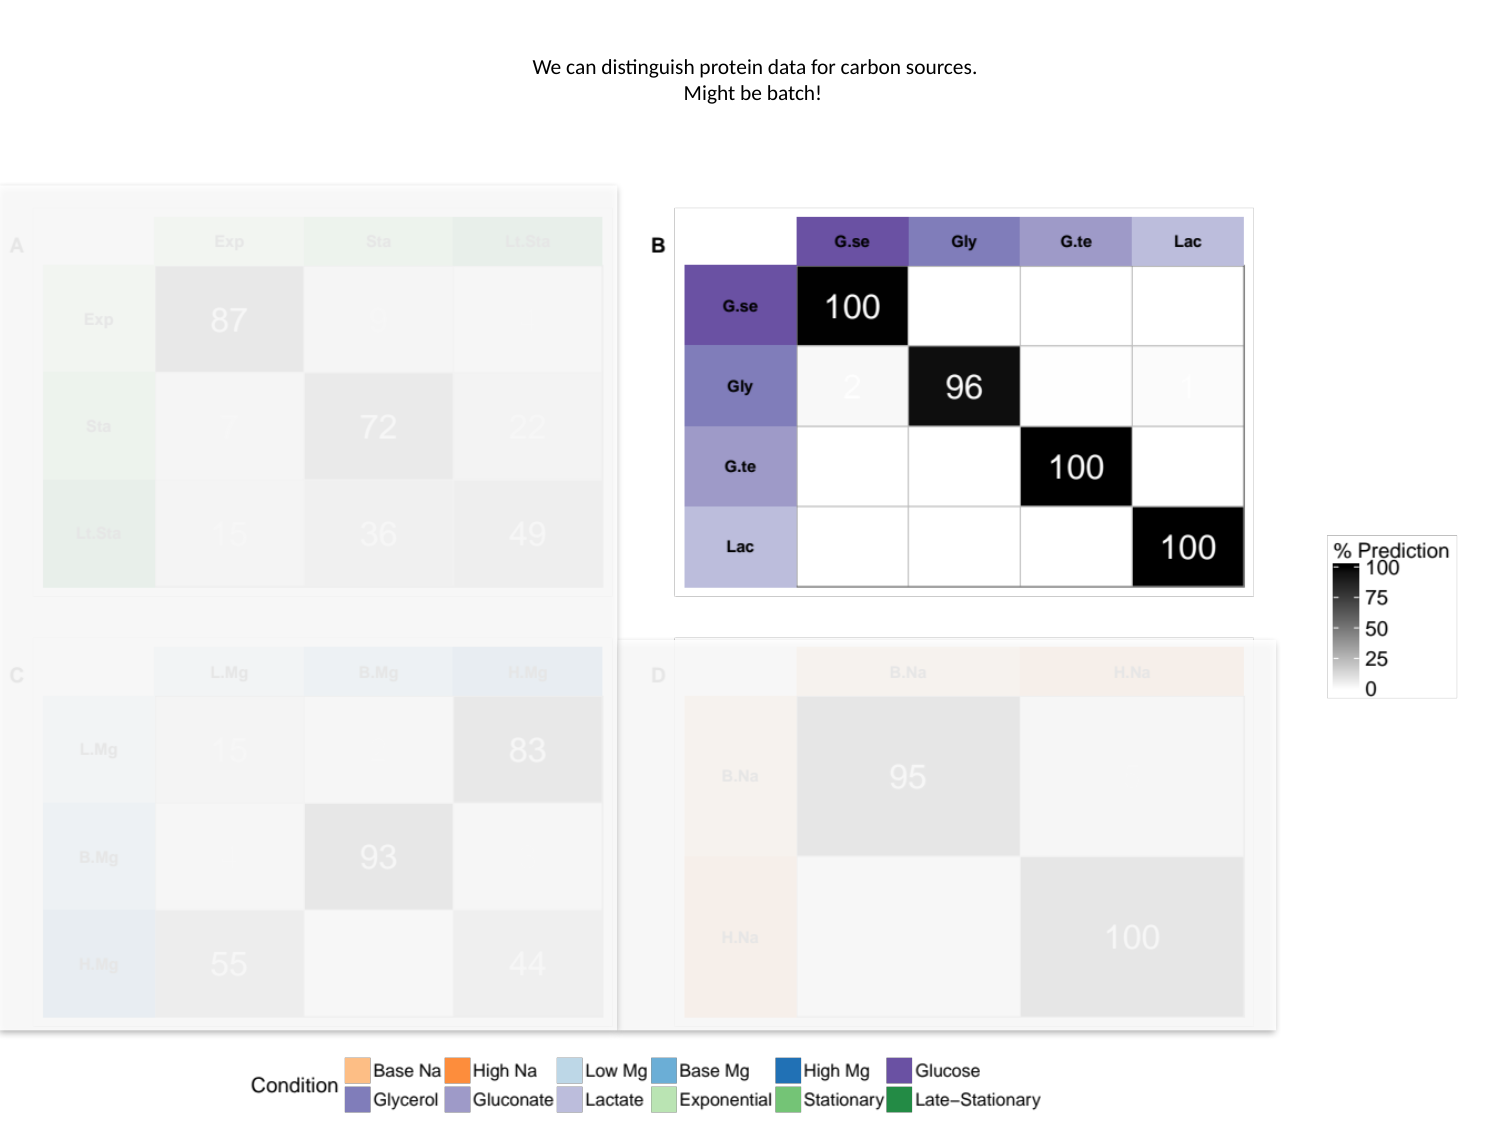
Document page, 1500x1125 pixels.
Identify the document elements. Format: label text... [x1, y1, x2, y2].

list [0, 188, 1500, 1125]
title We can distinguish protein data for carbon sources. Might be batch! [11, 45, 1500, 113]
